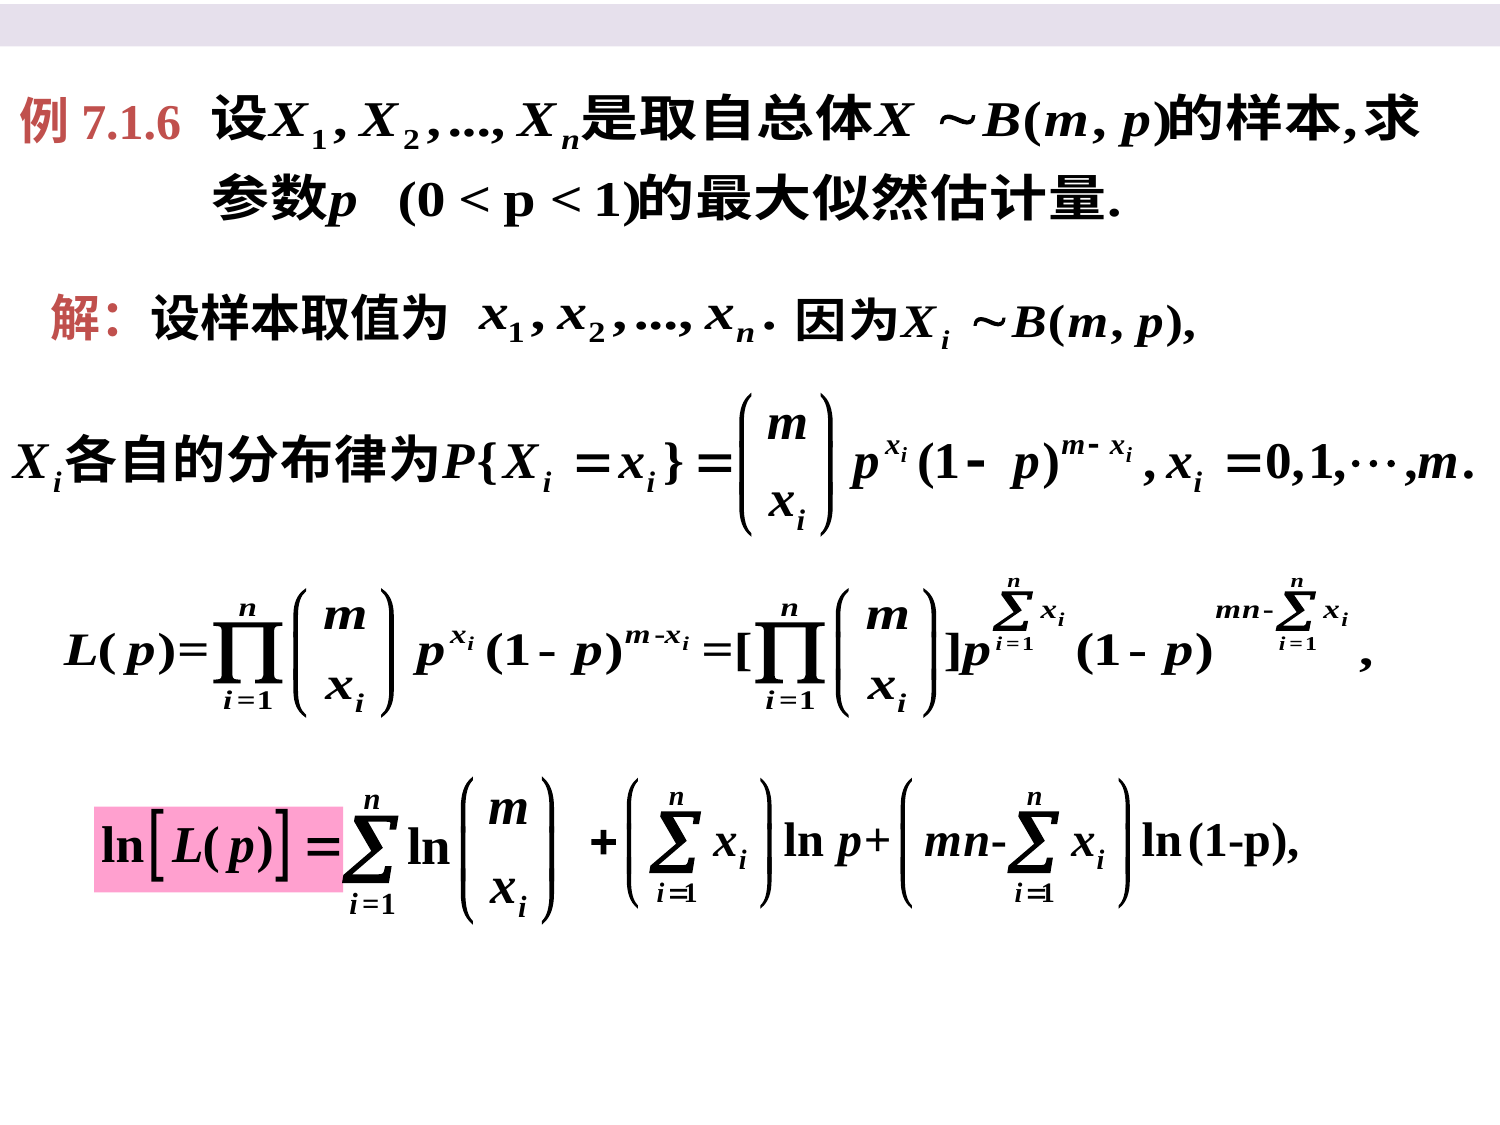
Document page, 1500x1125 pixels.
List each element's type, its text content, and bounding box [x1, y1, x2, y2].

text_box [791, 290, 1207, 361]
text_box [93, 806, 330, 893]
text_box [52, 560, 1383, 728]
text_box 例7.1.6 [4, 81, 202, 157]
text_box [335, 767, 570, 936]
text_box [203, 82, 1432, 237]
text_box 解：设样本取值为 [35, 279, 463, 355]
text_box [0, 383, 1486, 548]
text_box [465, 278, 788, 355]
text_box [581, 770, 1308, 918]
